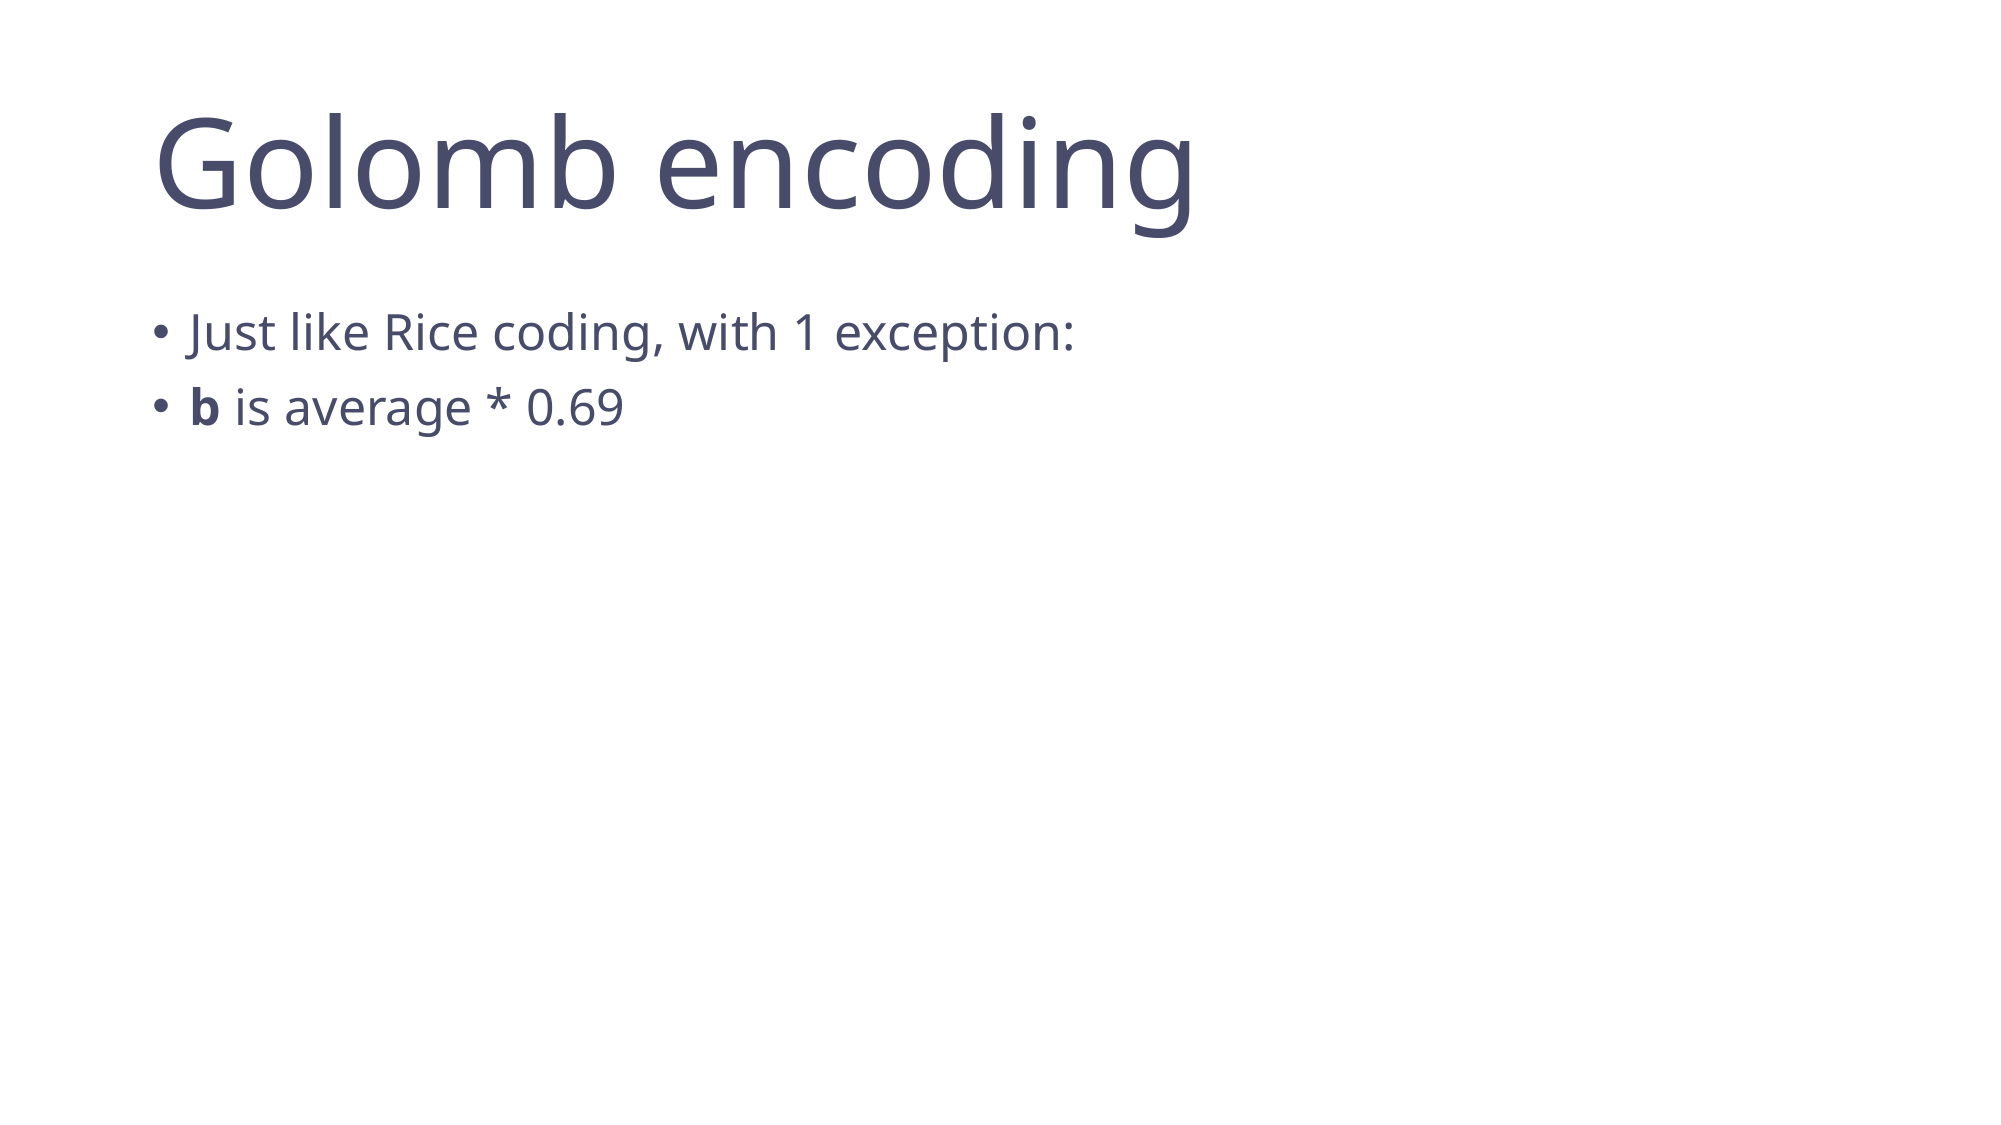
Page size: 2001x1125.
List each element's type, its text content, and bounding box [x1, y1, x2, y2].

title Golomb encoding [137, 59, 1863, 278]
list Just like Rice coding, with 1 exception: b is average * 0.69 [137, 299, 1863, 1095]
